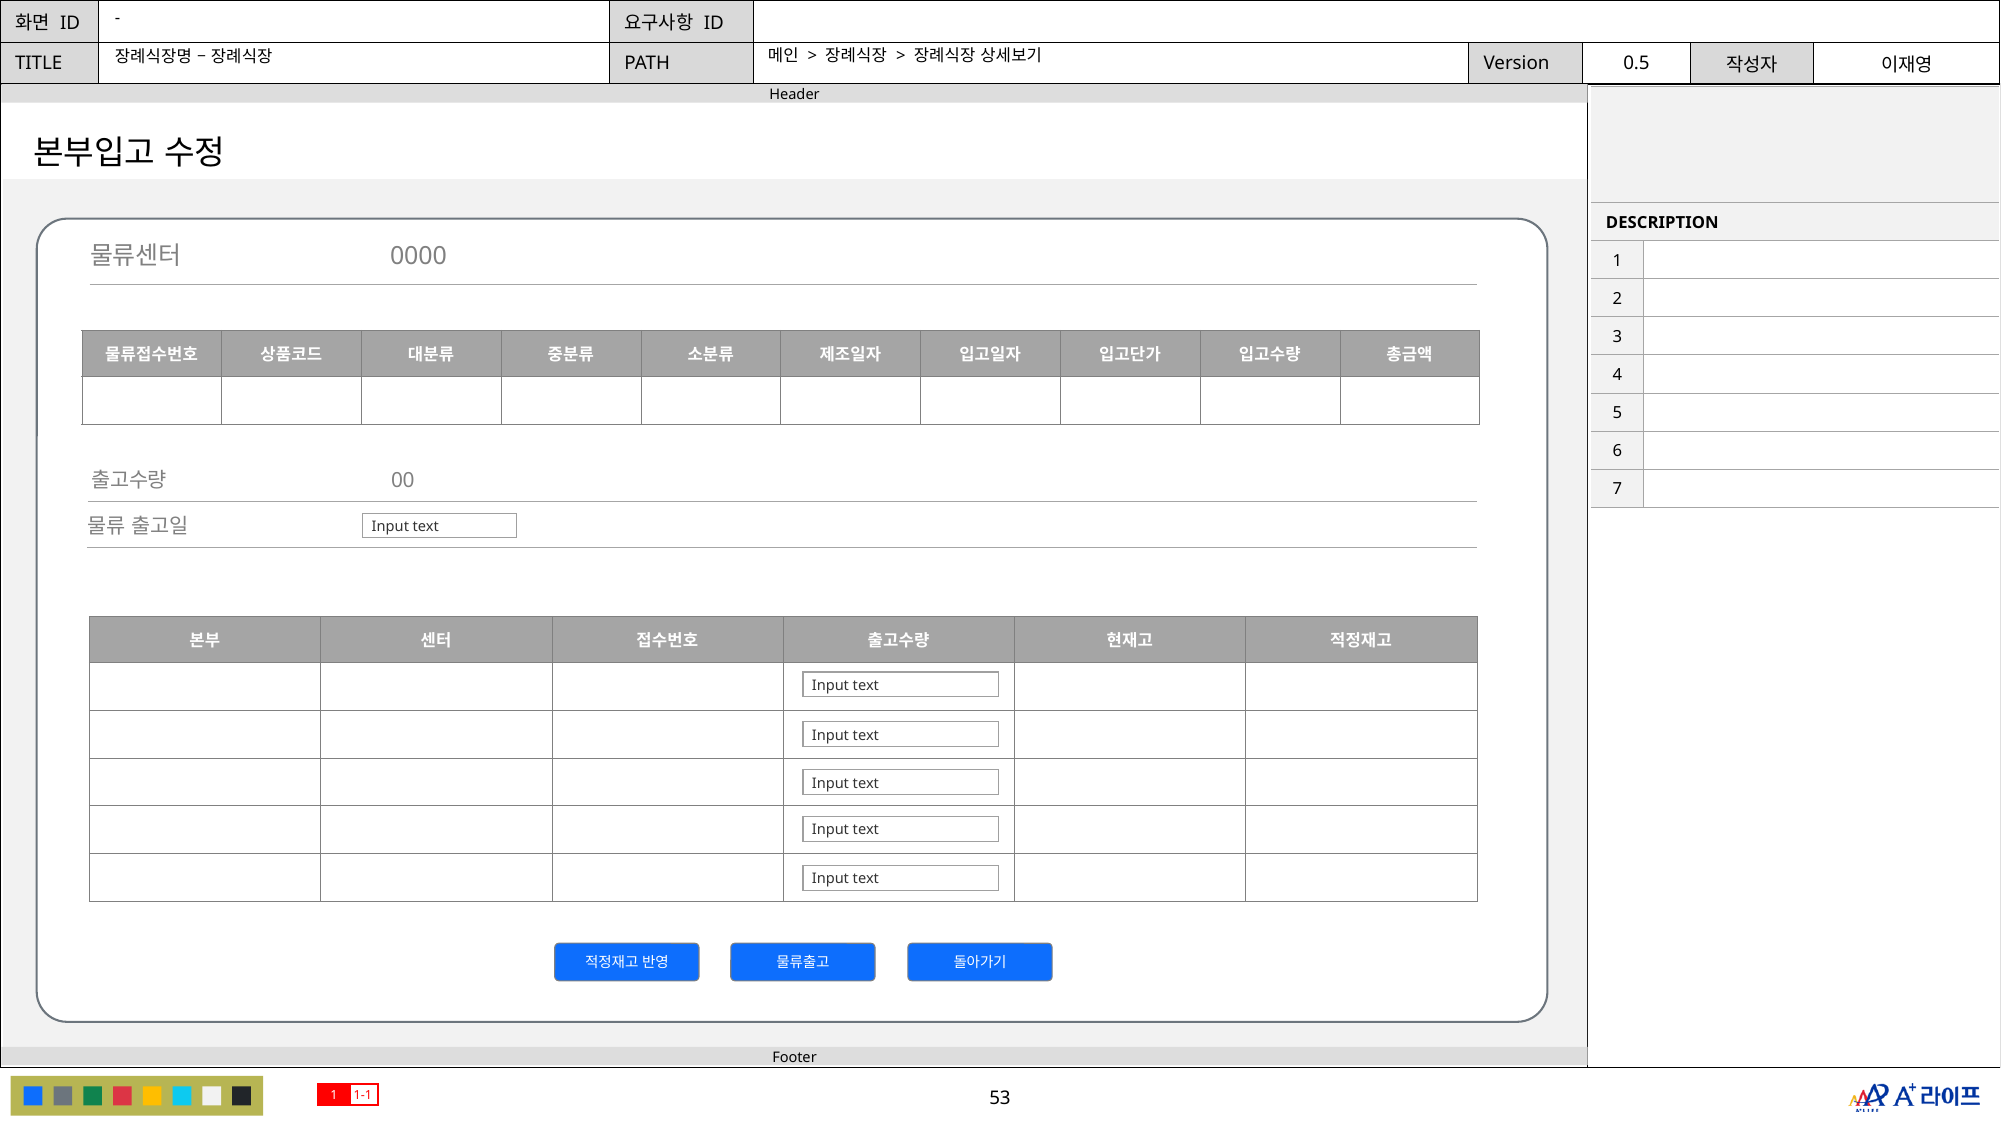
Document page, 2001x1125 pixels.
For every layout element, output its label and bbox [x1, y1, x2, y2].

table_cell [1644, 279, 1999, 316]
table_cell [1201, 377, 1340, 424]
table_cell [90, 806, 320, 853]
table_cell [1644, 394, 1999, 431]
table_cell [1591, 470, 1643, 507]
table_cell [784, 854, 1014, 901]
table_header [784, 617, 1014, 662]
table_cell [321, 711, 552, 758]
table_cell [1591, 394, 1643, 431]
table_cell [1246, 854, 1477, 901]
table_cell [90, 663, 320, 710]
table_header [1201, 331, 1340, 376]
table_cell [1015, 663, 1245, 710]
table_cell [1591, 279, 1643, 316]
table_header [321, 617, 552, 662]
table_cell [784, 806, 1014, 853]
table_cell [1246, 759, 1477, 805]
table_cell [90, 711, 320, 758]
table_cell [553, 854, 783, 901]
table_cell [1015, 759, 1245, 805]
table_cell [1644, 241, 1999, 278]
table_cell [1015, 854, 1245, 901]
table_cell [1015, 711, 1245, 758]
table_cell [1061, 377, 1200, 424]
table_cell [1591, 355, 1643, 393]
table_cell [321, 854, 552, 901]
table_cell [1644, 432, 1999, 469]
table_header [83, 331, 221, 376]
table_cell [1246, 711, 1477, 758]
table_cell [1246, 806, 1477, 853]
table_header [781, 331, 920, 376]
table_header [1061, 331, 1200, 376]
text_box [99, 41, 607, 72]
table_cell [321, 759, 552, 805]
table_header [1341, 331, 1479, 376]
table_header [222, 331, 361, 376]
table_cell [781, 377, 920, 424]
table_cell [642, 377, 780, 424]
table_cell [321, 663, 552, 710]
table_cell [553, 711, 783, 758]
table_header [362, 331, 501, 376]
table_header [921, 331, 1060, 376]
table_cell [1015, 806, 1245, 853]
text_box [99, 1, 610, 37]
list [753, 39, 1465, 75]
table_cell [1591, 432, 1643, 469]
table_cell [1644, 317, 1999, 354]
table_cell [90, 854, 320, 901]
table_cell [784, 711, 1014, 758]
table_header [1246, 617, 1477, 662]
table_cell [1341, 377, 1479, 424]
table_cell [1246, 663, 1477, 710]
table_cell [921, 377, 1060, 424]
table_cell [362, 377, 501, 424]
table_cell [1591, 203, 1999, 240]
table_cell [222, 377, 361, 424]
table_cell [83, 377, 221, 424]
table_header [502, 331, 641, 376]
table_cell [321, 806, 552, 853]
table_cell [553, 663, 783, 710]
table_cell [502, 377, 641, 424]
table_header [1591, 87, 1999, 202]
table_cell [1591, 241, 1643, 278]
text_box [317, 1083, 379, 1106]
table_cell [553, 759, 783, 805]
table_header [642, 331, 780, 376]
table_header [1015, 617, 1245, 662]
table_cell [784, 663, 1014, 710]
table_cell [1644, 470, 1999, 507]
table_header [90, 617, 320, 662]
table_cell [553, 806, 783, 853]
text_box [18, 124, 241, 179]
table_header [553, 617, 783, 662]
table_cell [90, 759, 320, 805]
table_cell [784, 759, 1014, 805]
picture [1848, 1083, 1980, 1112]
table_cell [1591, 317, 1643, 354]
text_box [35, 217, 1549, 1023]
table_cell [1644, 355, 1999, 393]
